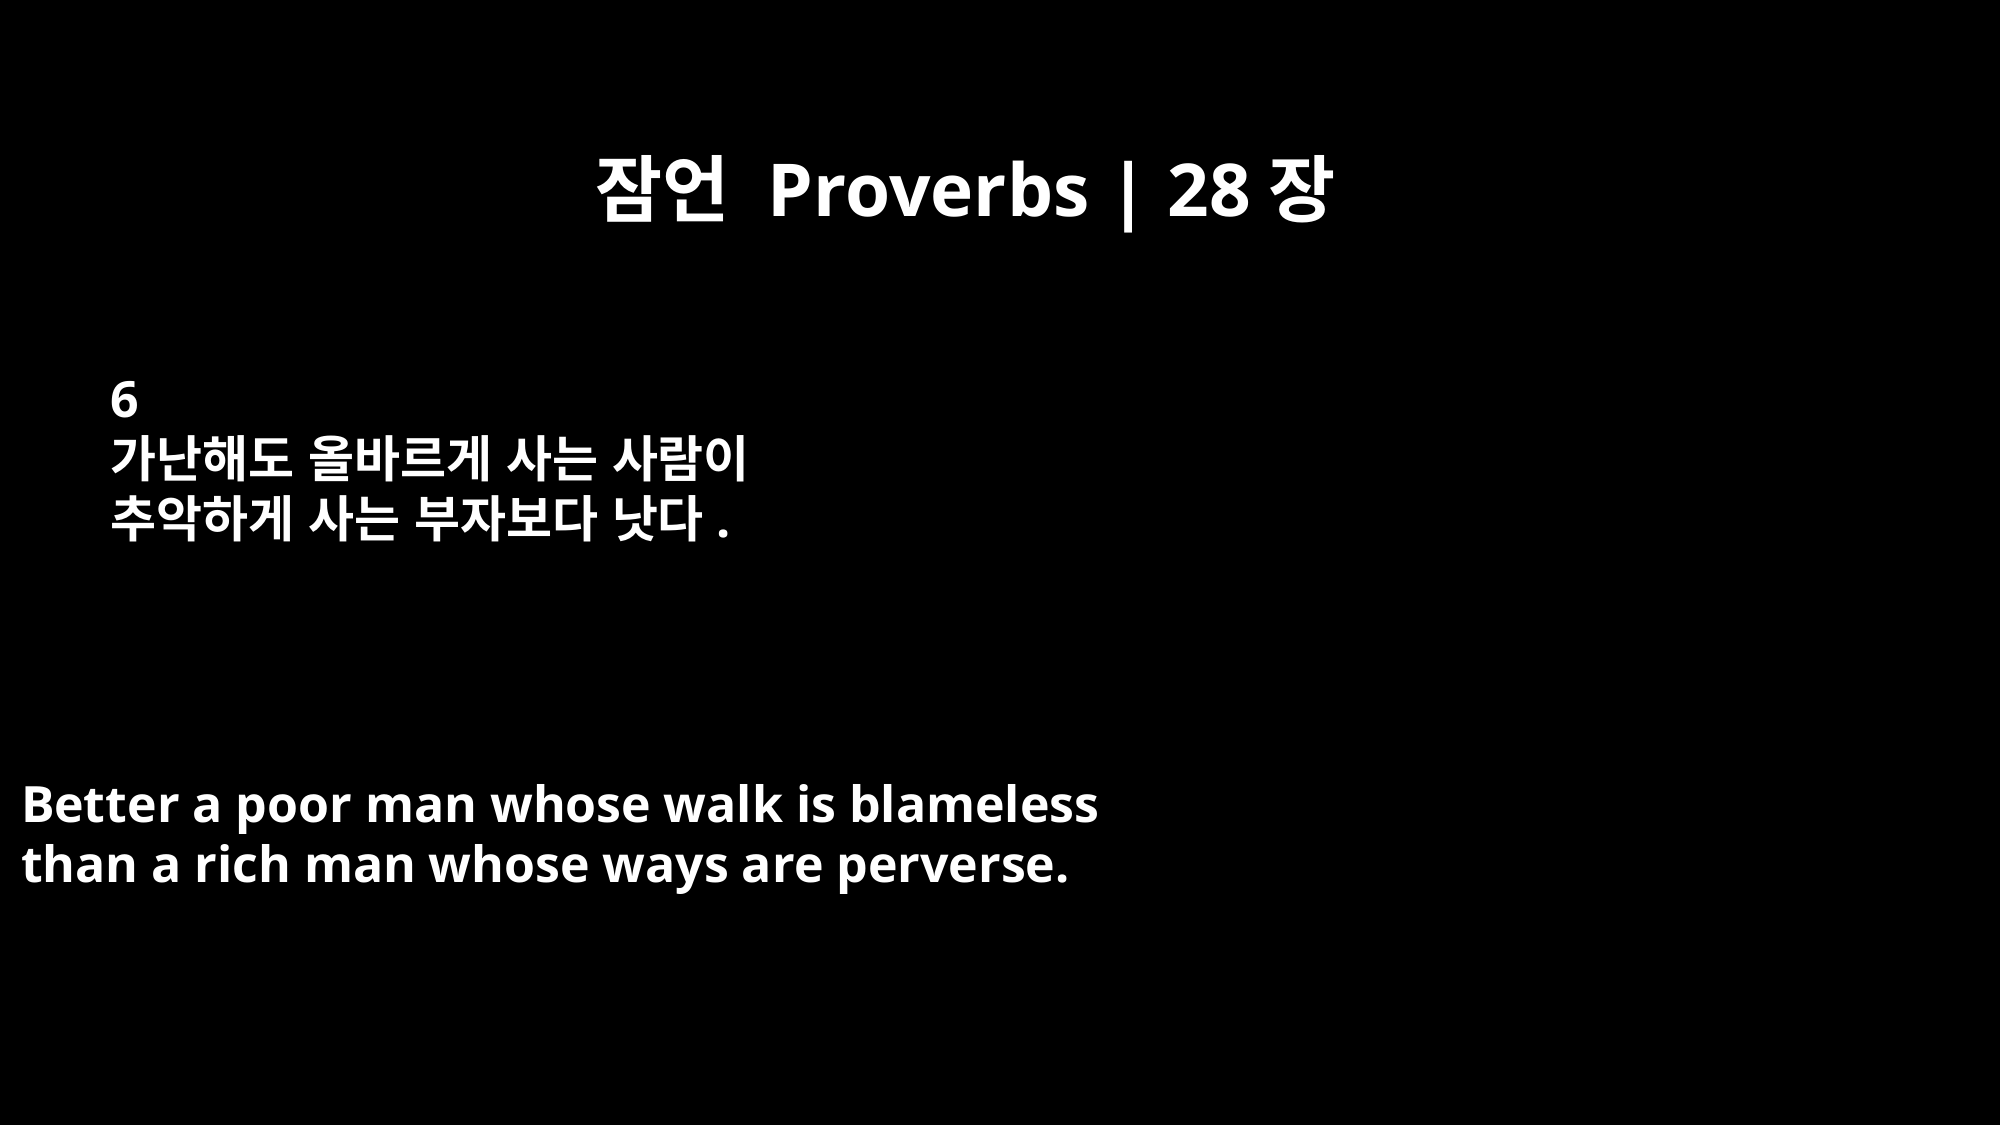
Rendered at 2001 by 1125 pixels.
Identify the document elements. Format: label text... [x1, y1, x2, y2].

text_box 잠언 Proverbs | 28장 [580, 136, 1352, 239]
text_box 6 가난해도 올바르게 사는 사람이 추악하게 사는 부자보다 낫다. [95, 359, 766, 555]
text_box Better a poor man whose walk is blameless than a rich man whose ways are perverse. [6, 764, 1115, 900]
